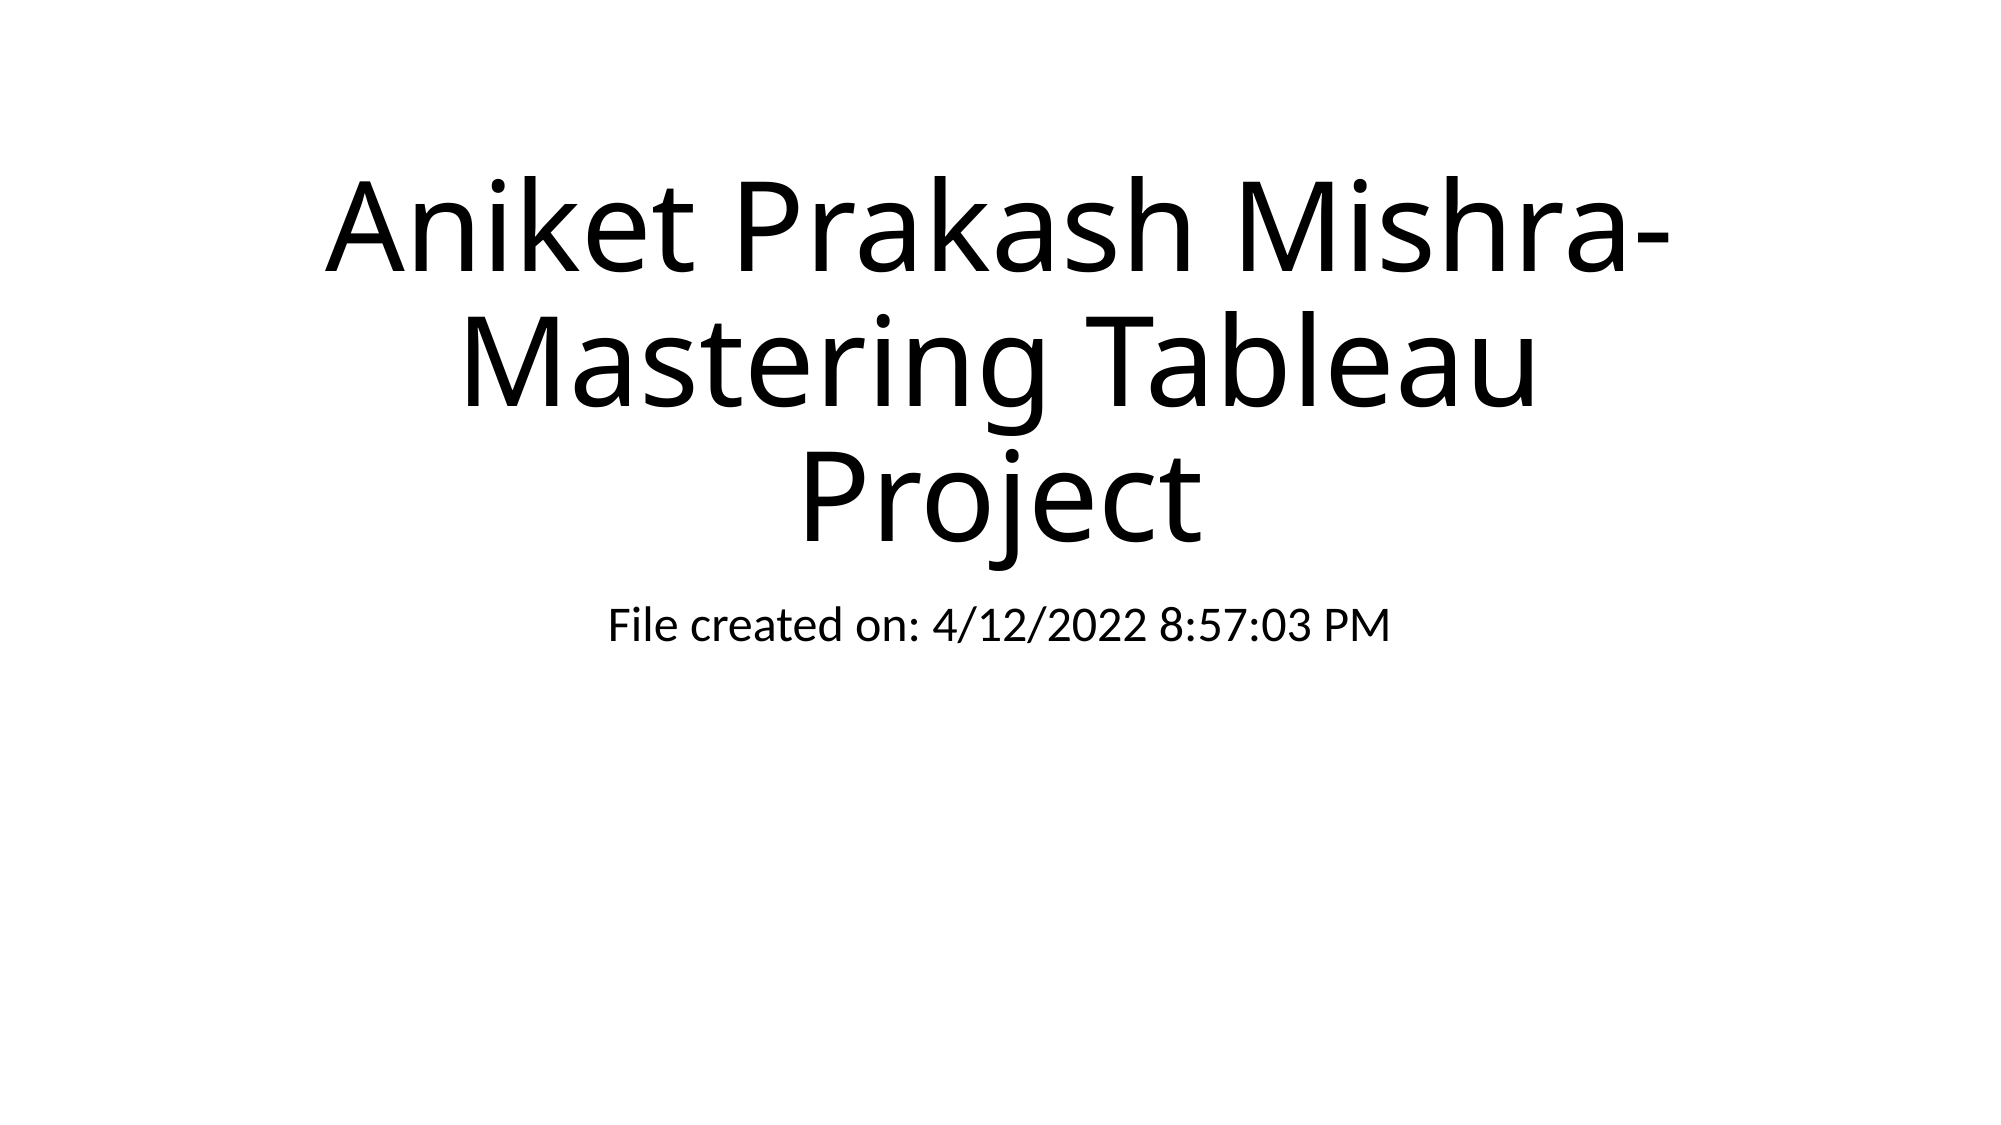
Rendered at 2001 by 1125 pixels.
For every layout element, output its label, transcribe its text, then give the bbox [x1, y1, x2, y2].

title Aniket Prakash Mishra- Mastering Tableau Project [249, 184, 1750, 576]
subtitle File created on: 4/12/2022 8:57:03 PM [249, 590, 1750, 863]
